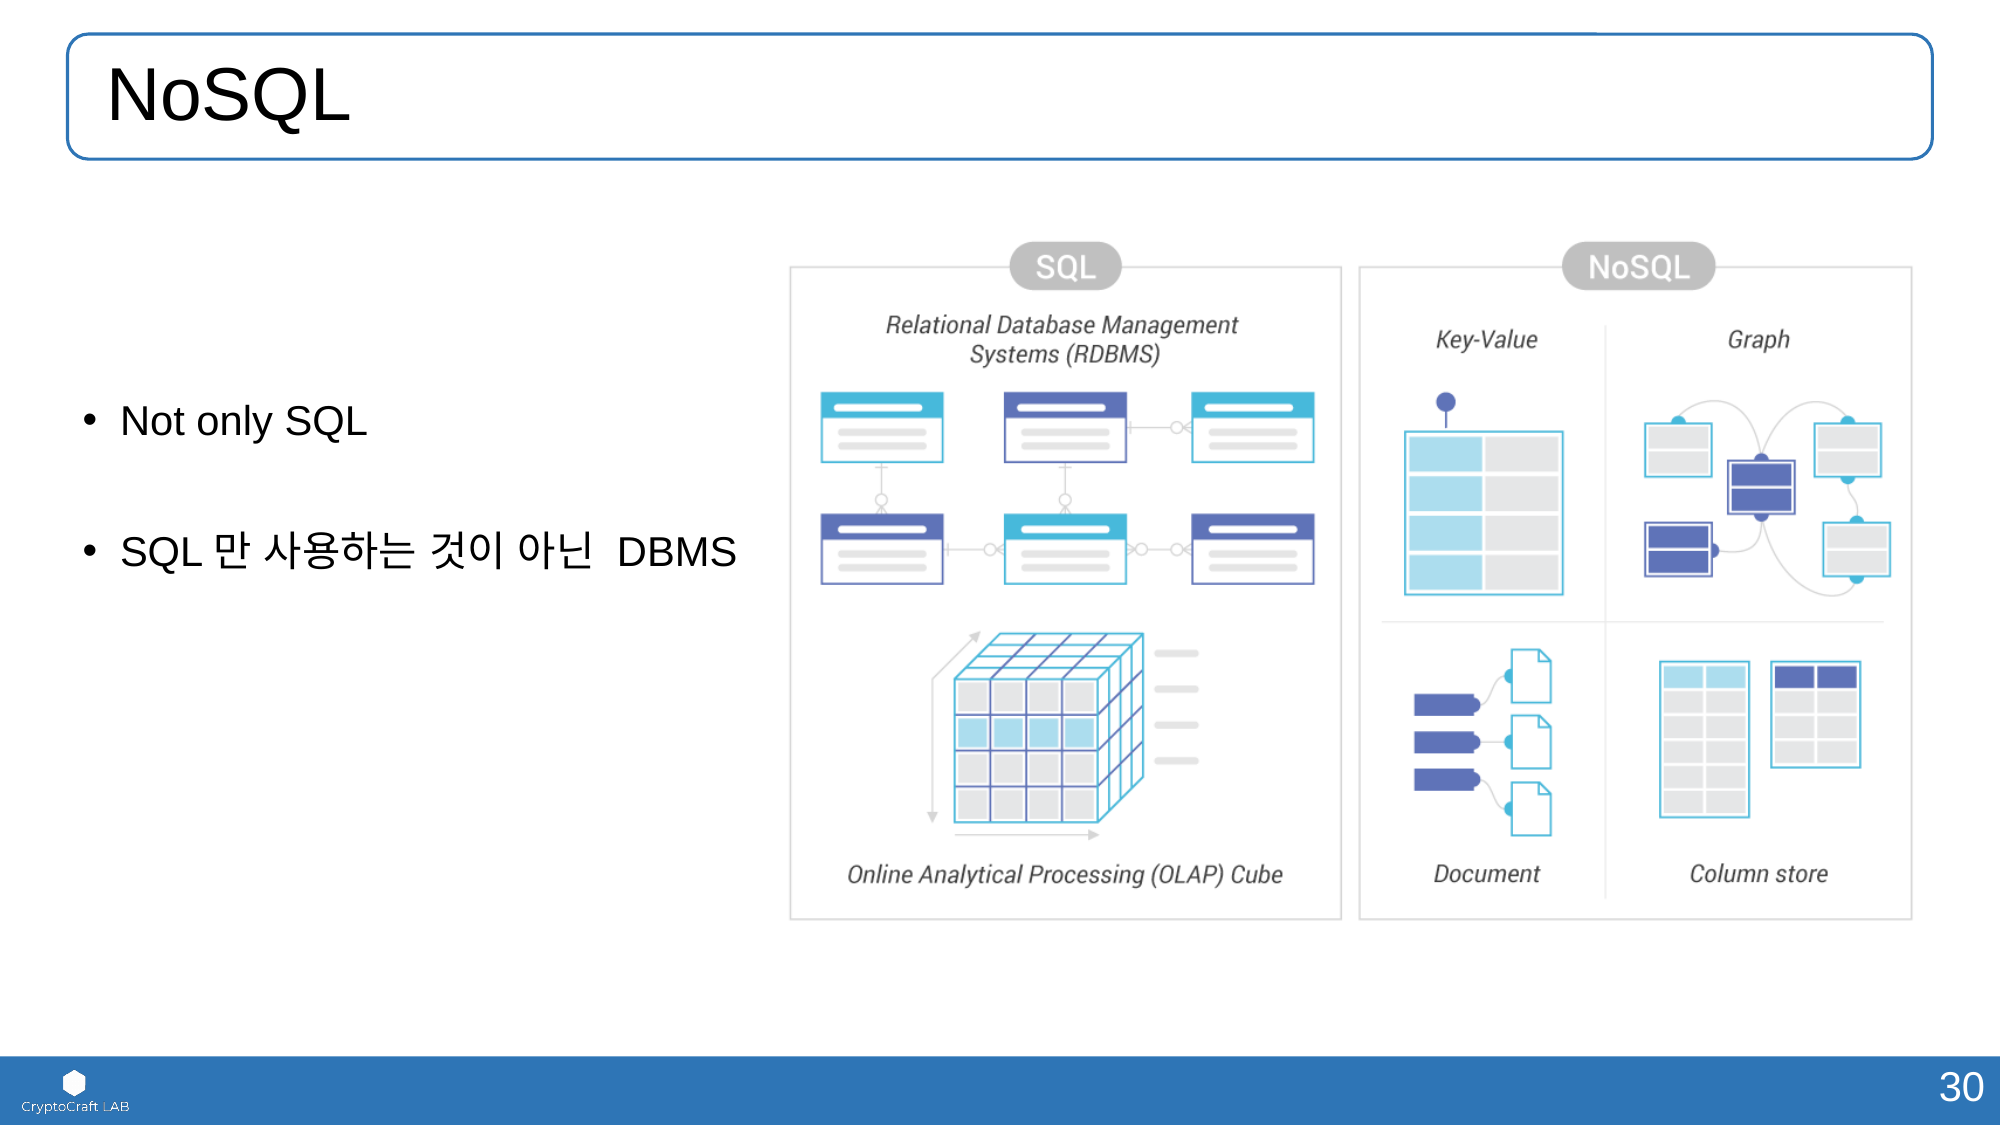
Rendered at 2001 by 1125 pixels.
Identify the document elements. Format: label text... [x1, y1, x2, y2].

title NoSQL [91, 34, 1933, 160]
picture [13, 1061, 138, 1123]
list Not only SQL SQL만 사용하는 것이 아닌 DBMS [67, 189, 1933, 1019]
picture [762, 228, 1933, 936]
